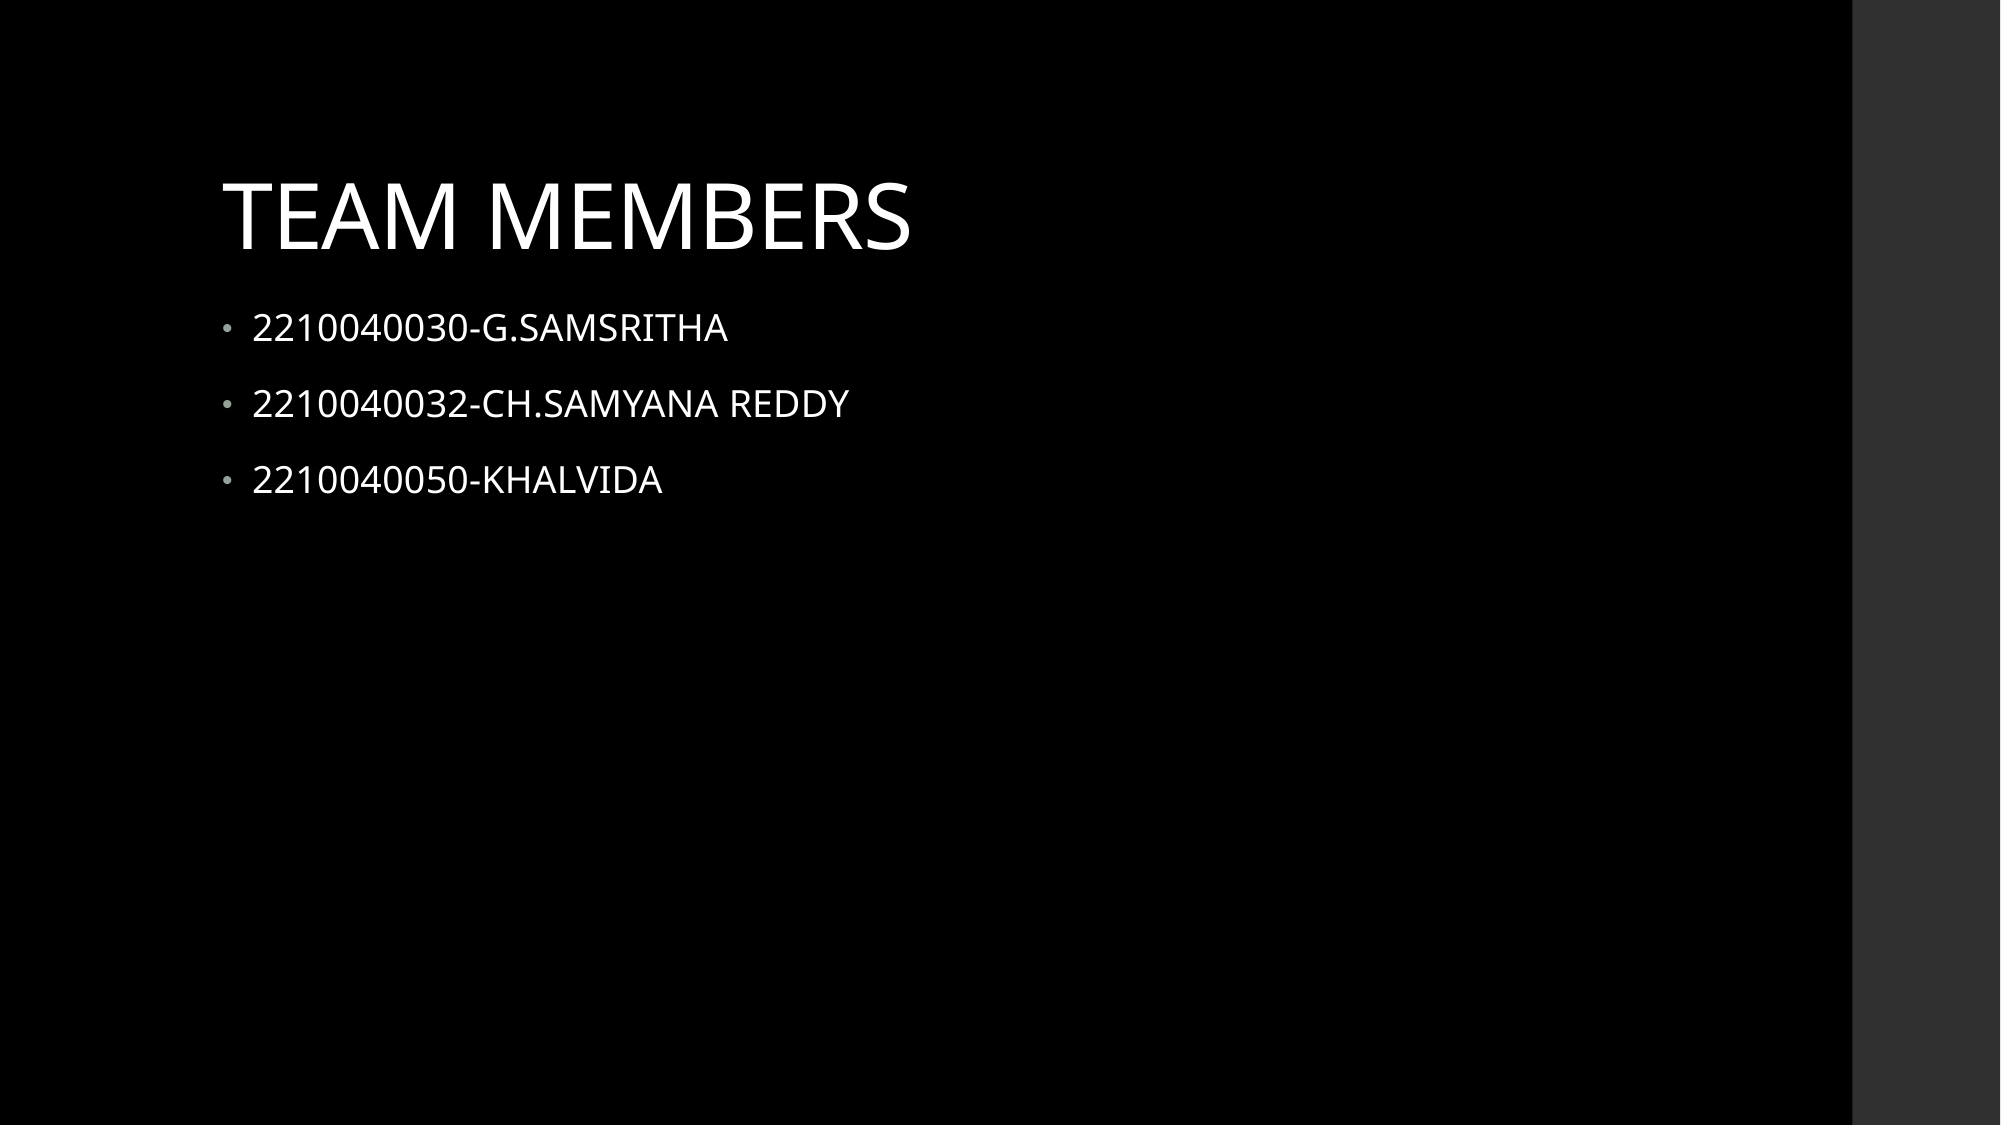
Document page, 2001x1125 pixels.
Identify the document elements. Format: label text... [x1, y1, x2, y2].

title TEAM MEMBERS [206, 60, 1797, 278]
list 2210040030-G.SAMSRITHA 2210040032-CH.SAMYANA REDDY 2210040050-KHALVIDA [206, 299, 1617, 1014]
